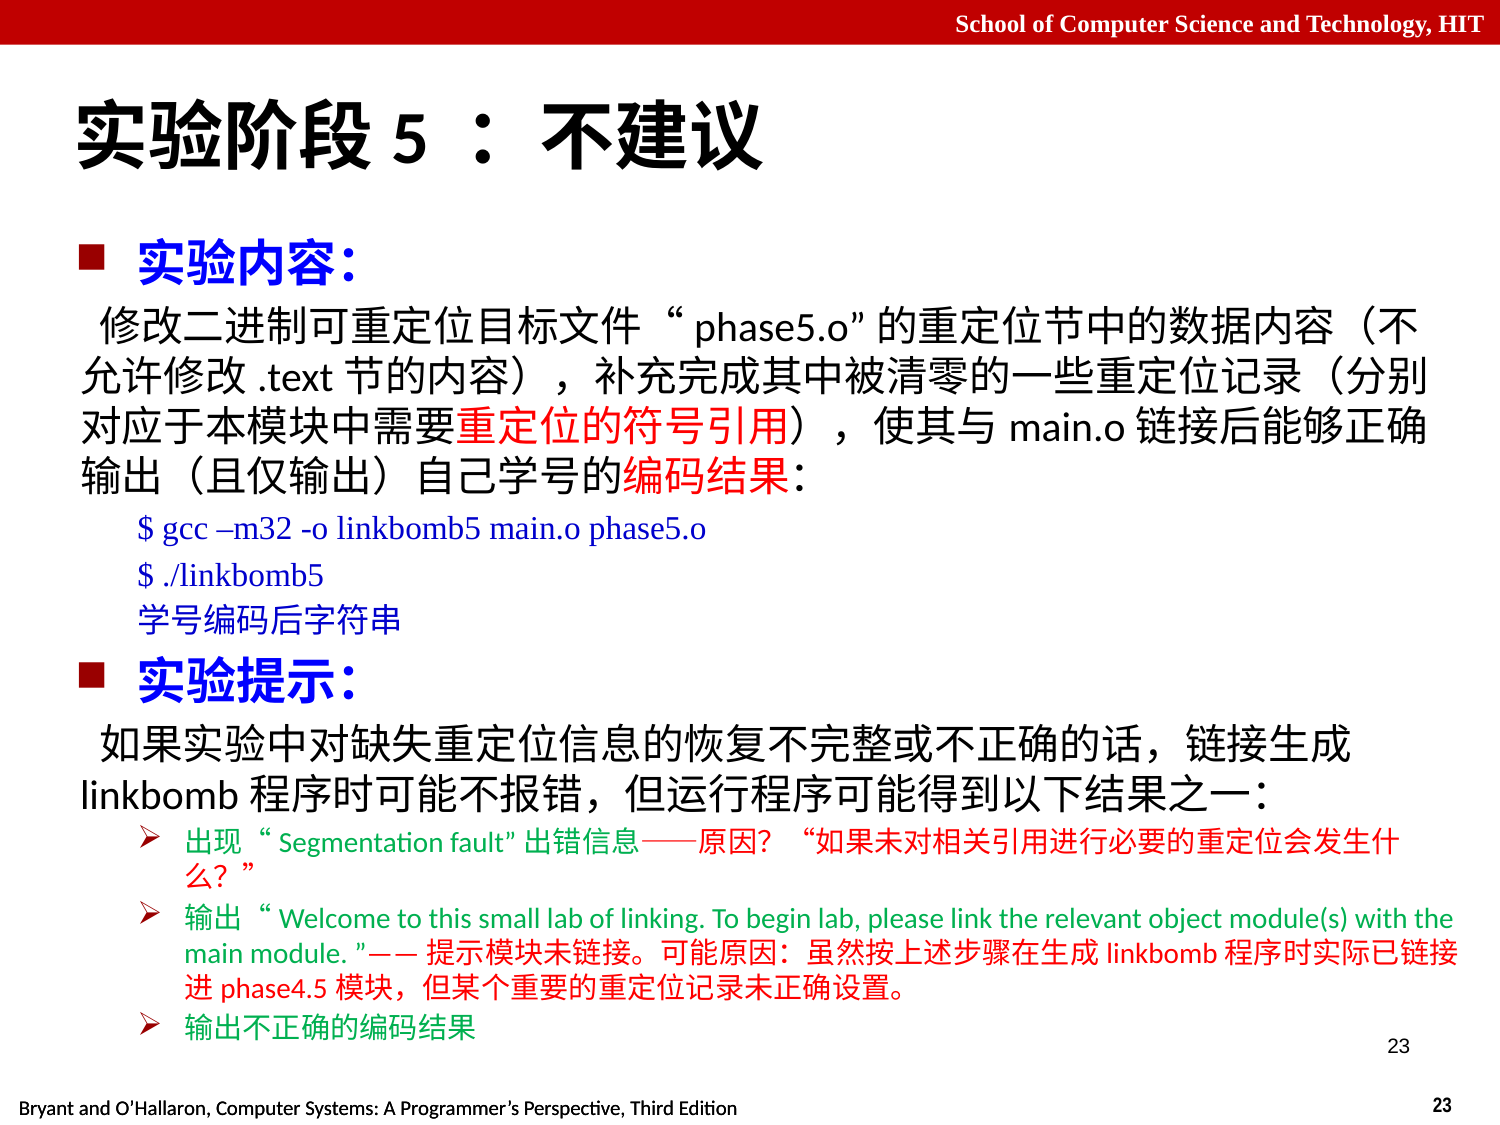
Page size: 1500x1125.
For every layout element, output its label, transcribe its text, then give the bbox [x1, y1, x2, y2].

text_box [1074, 1040, 1425, 1100]
title 实验阶段5 ：不建议 [58, 71, 1500, 197]
list 实验内容： 修改二进制可重定位目标文件“phase5.o”的重定位节中的数据内容（不允许修改.text节的内容），补充完成其中被清零的一些重定位记录（分别对应于本模块中需要重定位的符号引用），使其与main.o链接后能够正确输出（且仅输出）自己学号的编码结果： $ gcc –m32 -o linkbomb5 main.o phase5.o $ ./linkbomb5 学号编码后字符串 实验提示： 如果实验中对缺失重定位信息的恢复不完整或不正确的话，链接生成linkbomb程序时可能不报错，但运行程序可能得到以下结果之一： 出现“Segmentation fault”出错信息——原因？“如果未对相关引用进行必要的重定位会发生什么？” 输出“Welcome to this small lab of linking. To begin lab, please link the relevant object module(s) with the main module. ”——提示模块未链接。可能原因：虽然按上述步骤在生成linkbomb程序时实际已链接进phase4.5模块，但某个重要的重定位记录未正确设置。 输出不正确的编码结果 [64, 223, 1476, 1040]
